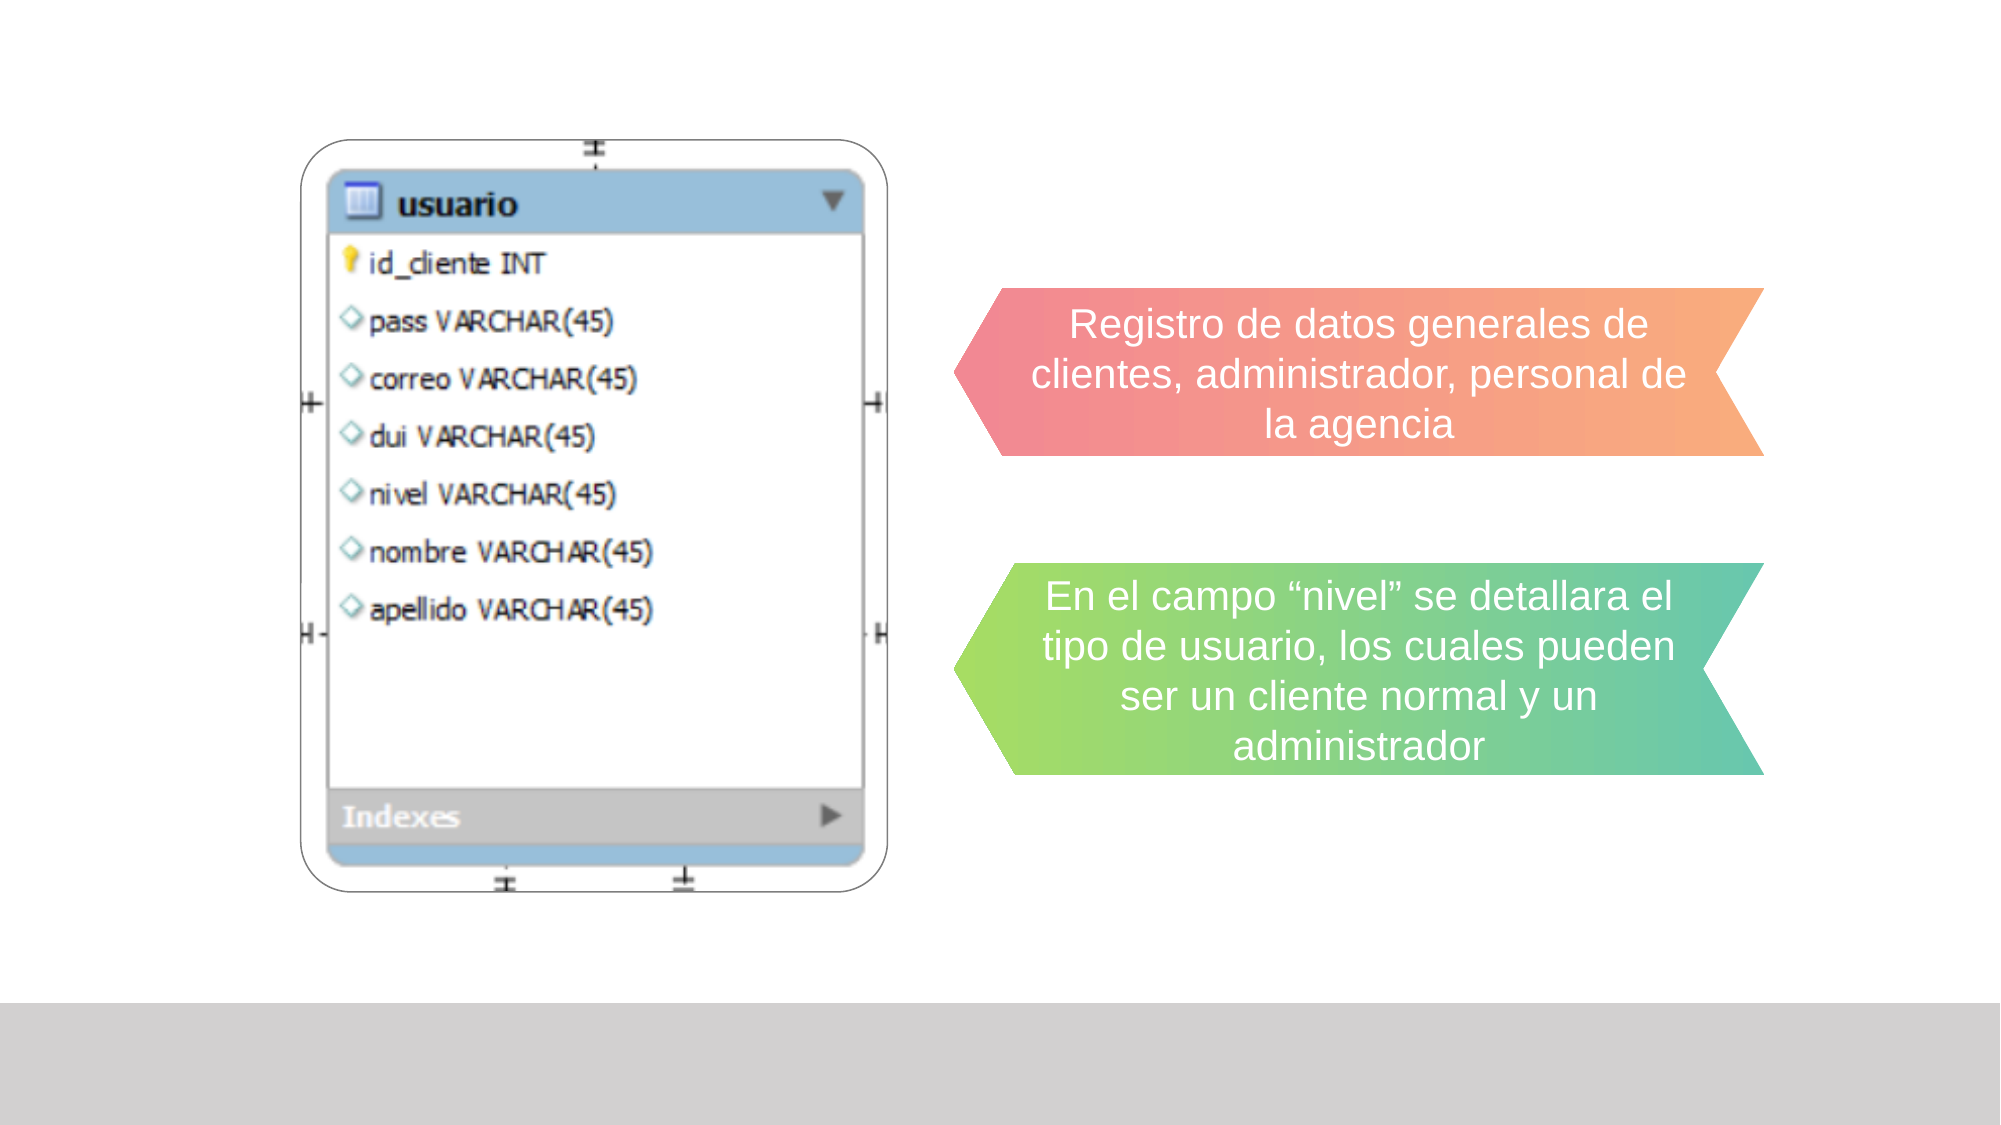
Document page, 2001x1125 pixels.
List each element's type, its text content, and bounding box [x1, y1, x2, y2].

picture [300, 139, 888, 892]
text_box Registro de datos generales de clientes, administrador, personal de la agencia [952, 286, 1767, 458]
text_box En el campo “nivel” se detallara el tipo de usuario, los cuales pueden ser un cliente normal y un administrador [952, 561, 1767, 777]
text_box [0, 1002, 2000, 1125]
